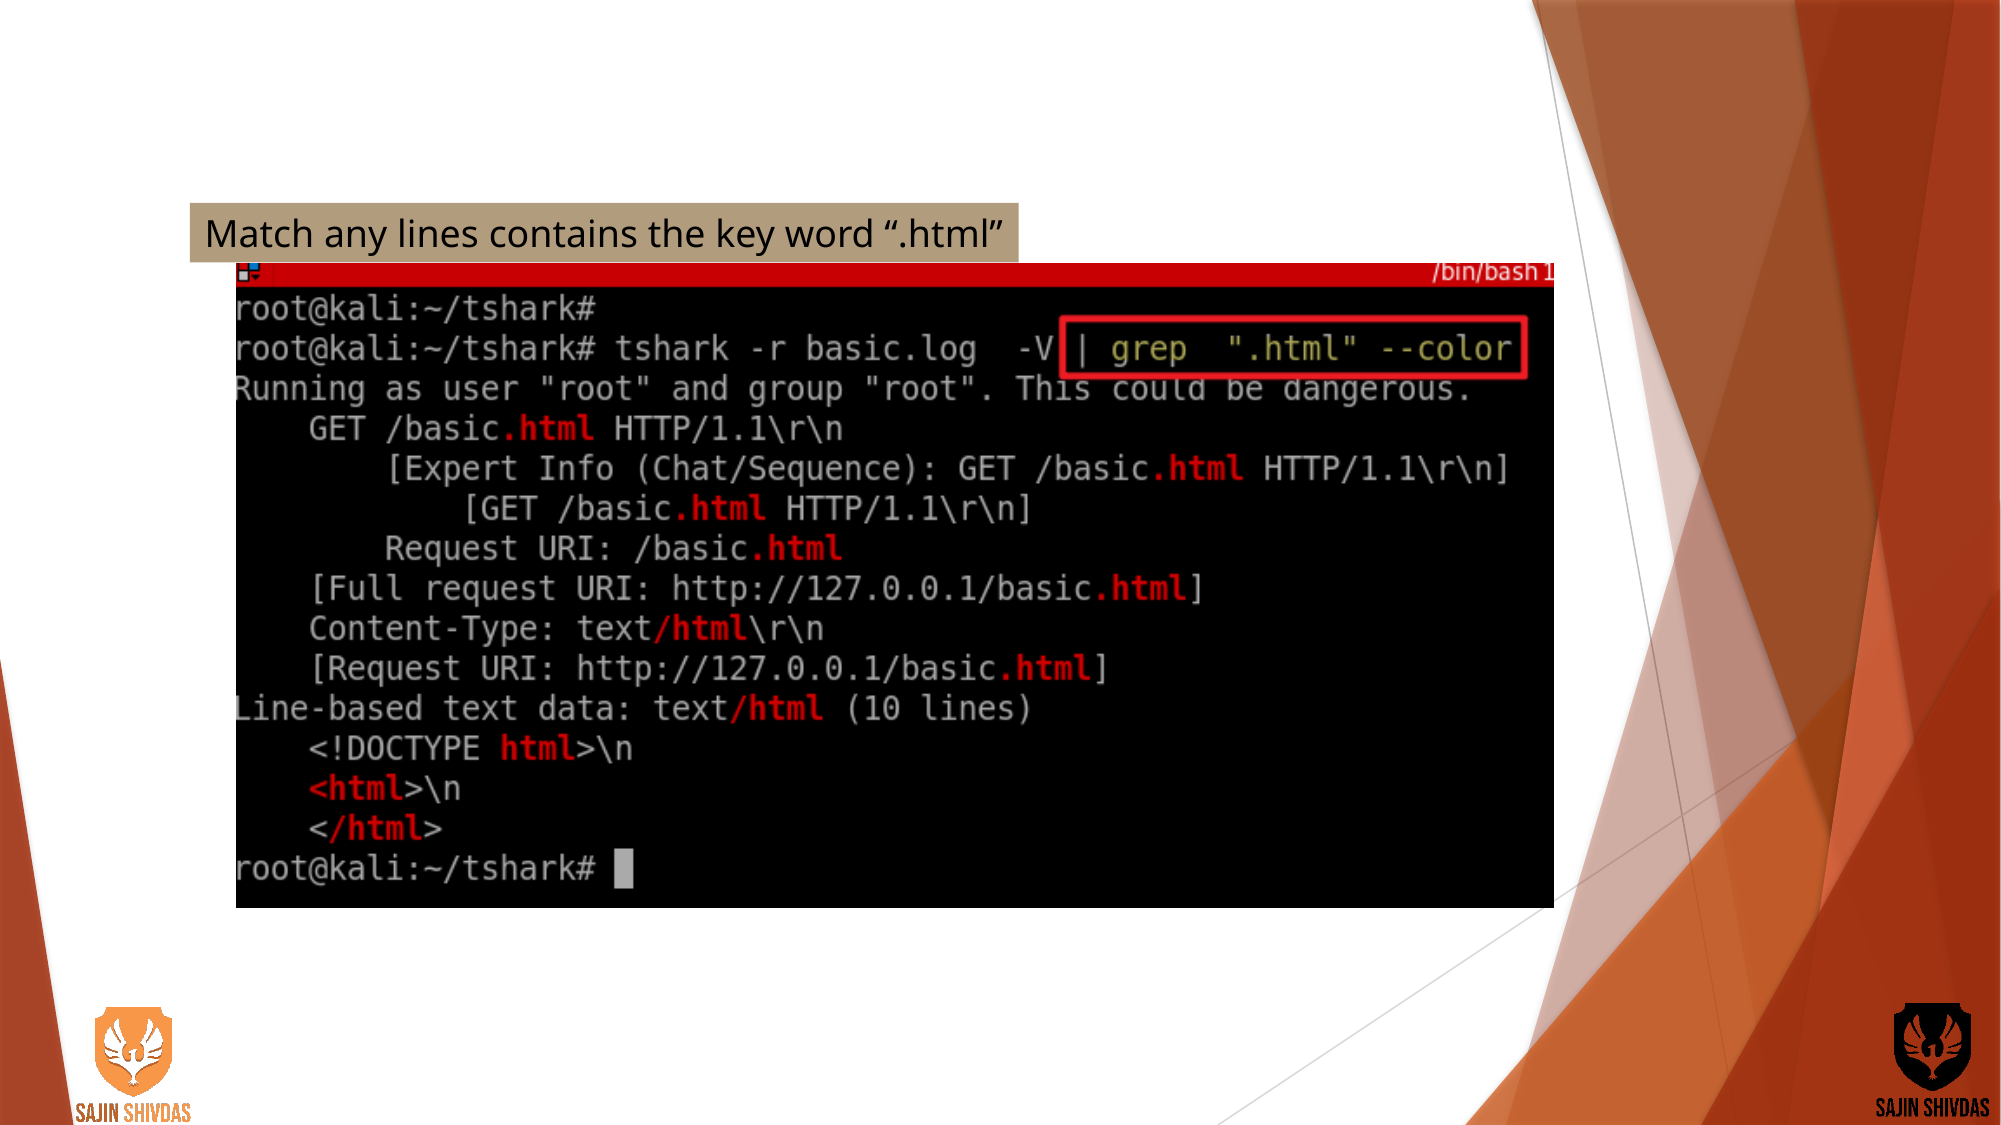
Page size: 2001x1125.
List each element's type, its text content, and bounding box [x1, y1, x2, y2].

picture [7, 938, 259, 1125]
text_box Match any lines contains the key word “.html” [189, 202, 1019, 263]
picture [236, 262, 1555, 908]
picture [1863, 990, 2001, 1125]
